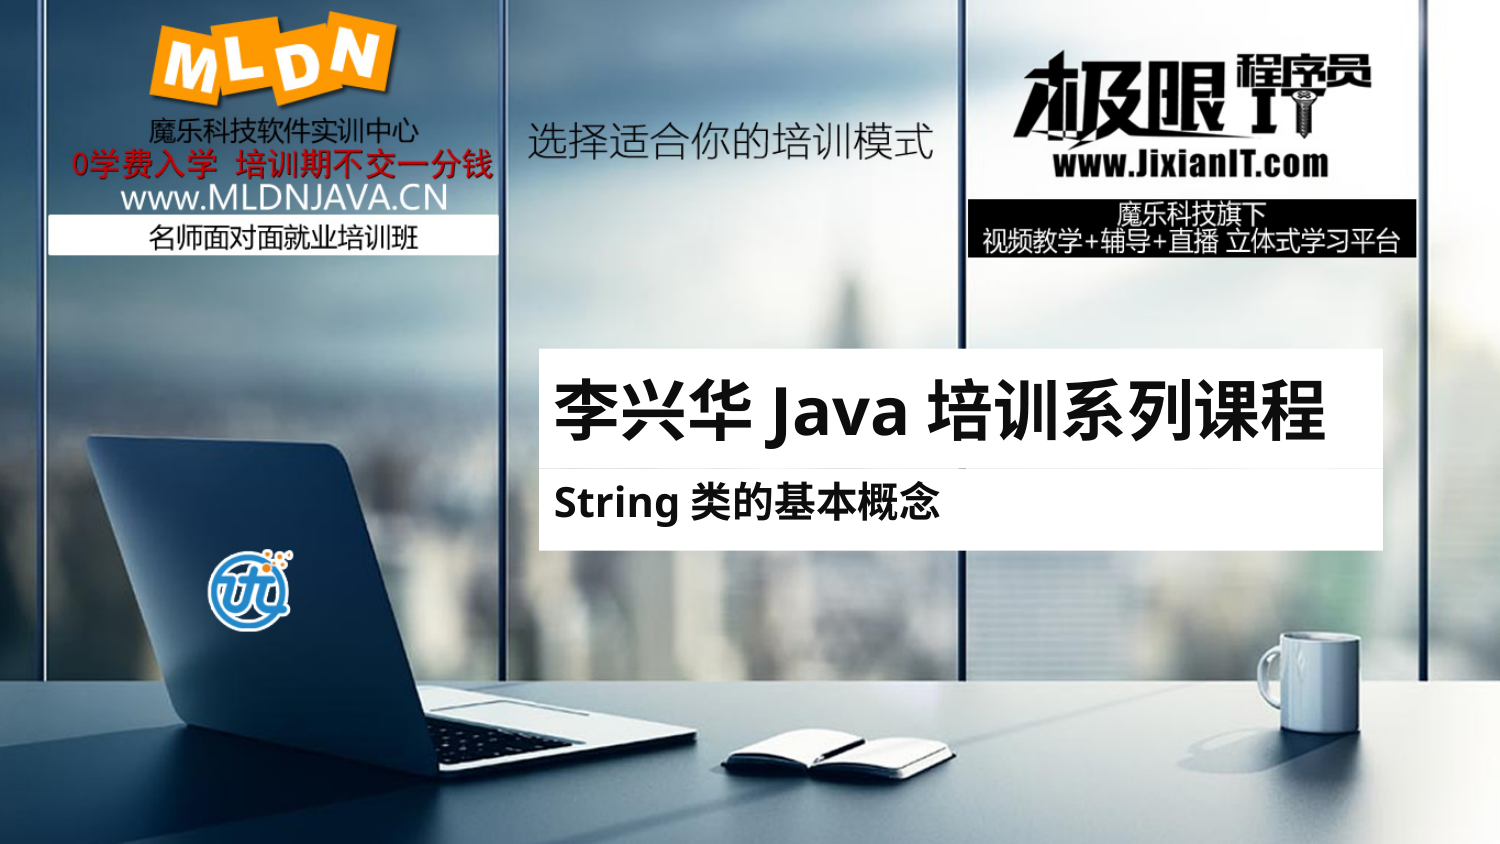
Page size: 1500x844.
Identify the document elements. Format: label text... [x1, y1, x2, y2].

picture [0, 0, 1500, 844]
subtitle String类的基本概念 [539, 468, 1383, 551]
title 李兴华Java培训系列课程 [538, 348, 1384, 469]
